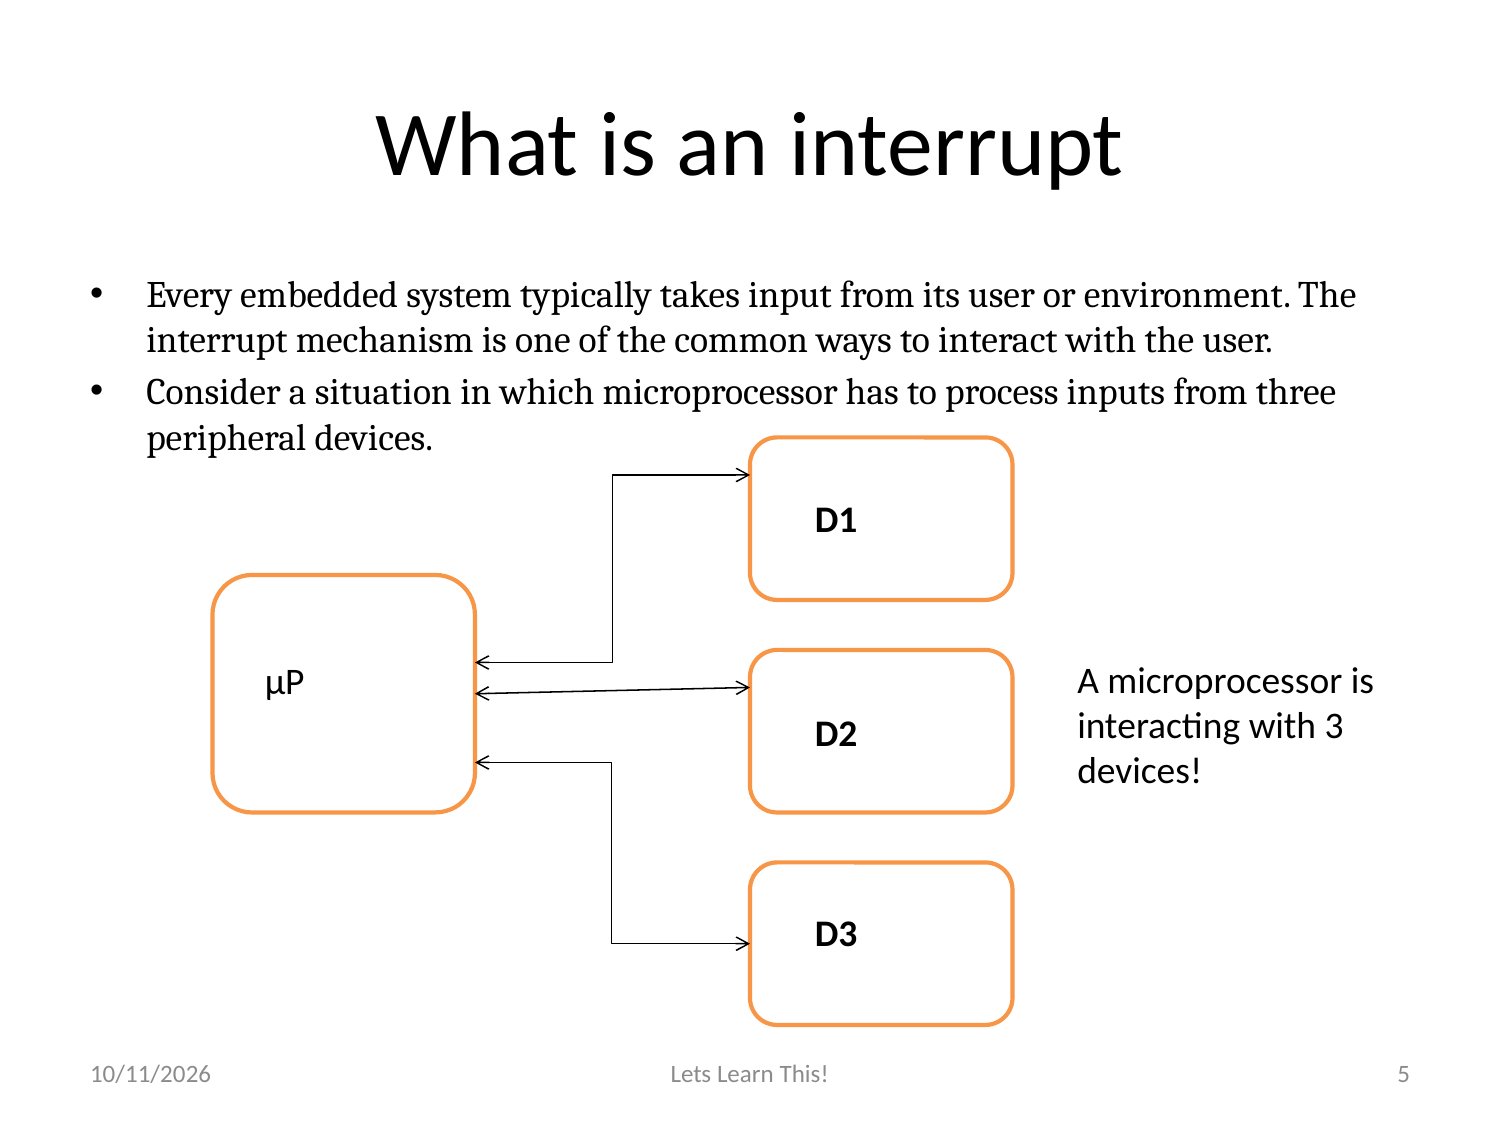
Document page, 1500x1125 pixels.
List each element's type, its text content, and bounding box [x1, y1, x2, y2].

text_box [747, 647, 1015, 815]
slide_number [75, 1042, 425, 1103]
text_box D2 [800, 701, 988, 762]
slide_number 5 [1074, 1042, 1425, 1103]
footer Lets Learn This! [512, 1042, 988, 1103]
list Every embedded system typically takes input from its user or environment. The interrupt mechanism is one of the common ways to interact with the user. Consider a situation in which microprocessor has to process inputs from three peripheral devices. [75, 262, 1425, 1005]
text_box D1 [800, 487, 988, 548]
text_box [474, 762, 751, 944]
text_box [747, 435, 1015, 603]
text_box D3 [800, 901, 988, 962]
text_box [210, 572, 478, 815]
text_box µP [249, 649, 438, 710]
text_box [474, 474, 751, 663]
text_box A microprocessor is interacting with 3 devices! [1062, 648, 1463, 799]
text_box [747, 860, 1015, 1028]
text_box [474, 687, 751, 694]
title What is an interrupt [75, 45, 1425, 233]
